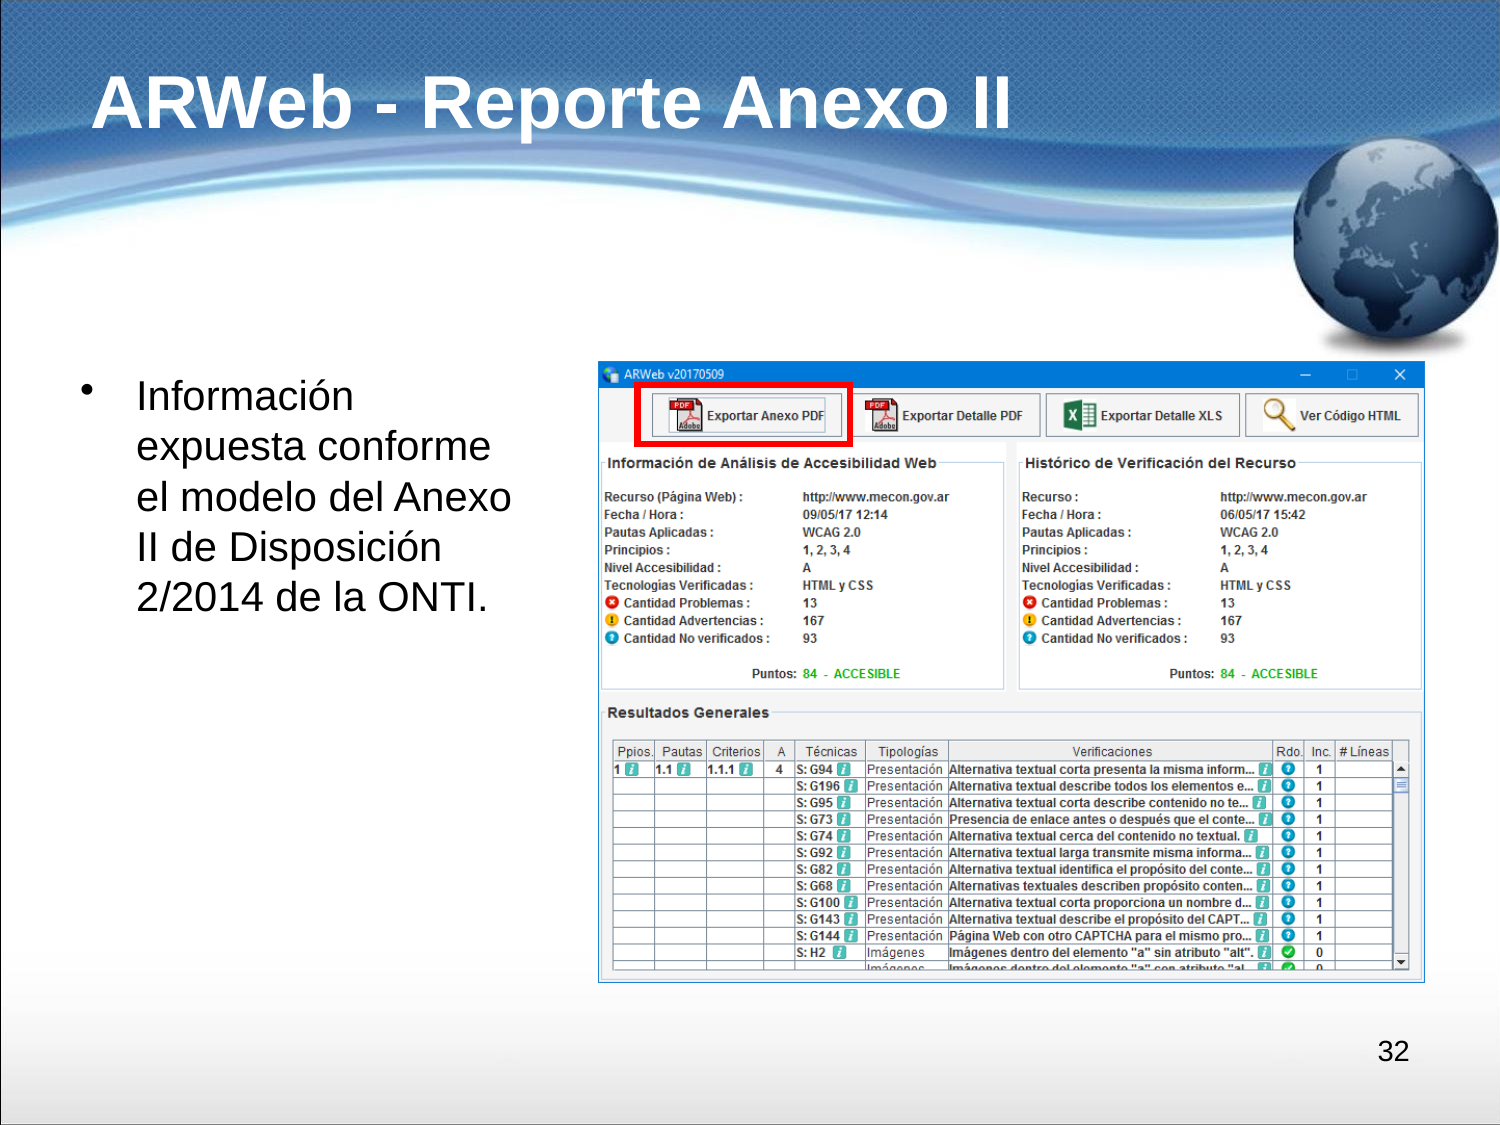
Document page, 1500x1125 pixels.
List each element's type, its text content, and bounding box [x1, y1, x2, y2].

picture [0, 0, 1500, 1125]
slide_number 32 [1074, 1024, 1426, 1103]
title ARWeb - Reporte Anexo II [75, 45, 1425, 153]
list Información expuesta conforme el modelo del Anexo II de Disposición 2/2014 de la ONTI. [64, 361, 550, 976]
